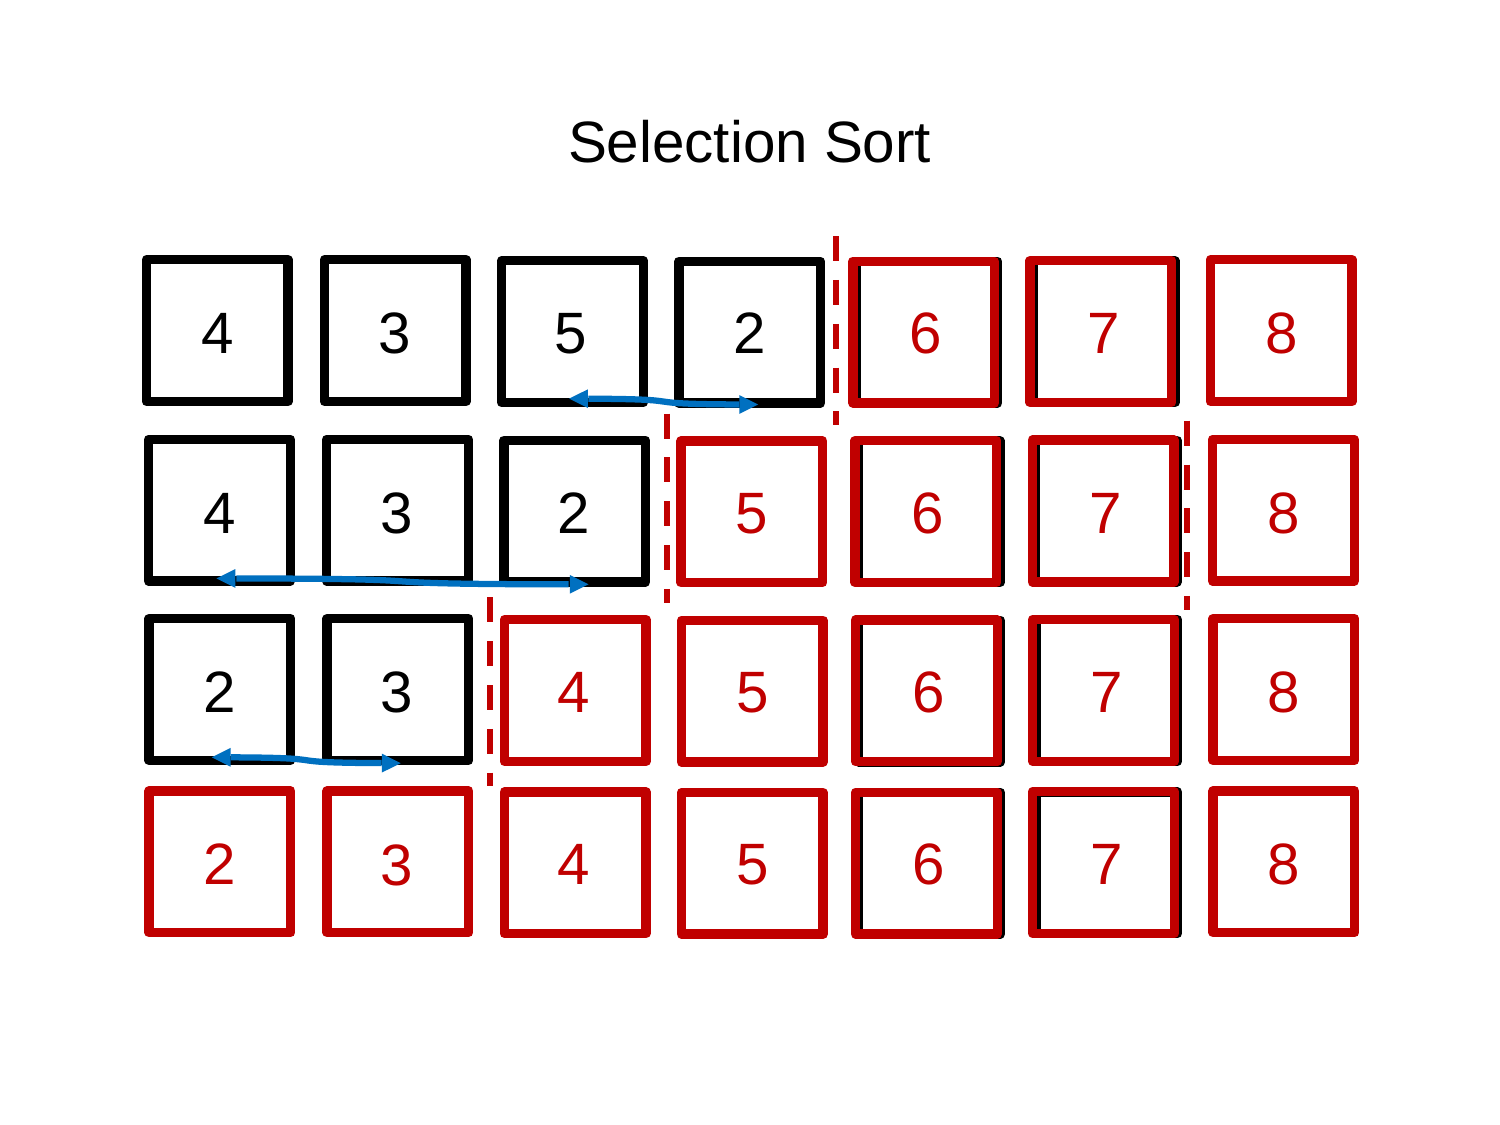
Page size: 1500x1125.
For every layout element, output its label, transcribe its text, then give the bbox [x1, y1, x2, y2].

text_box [148, 618, 394, 763]
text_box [660, 306, 667, 497]
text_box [840, 259, 1353, 404]
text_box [410, 439, 662, 583]
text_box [399, 395, 406, 768]
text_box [410, 618, 1356, 763]
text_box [302, 665, 310, 855]
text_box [148, 790, 1356, 935]
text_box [146, 259, 831, 404]
title Selection Sort [74, 44, 1426, 233]
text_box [148, 439, 394, 583]
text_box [671, 439, 1355, 583]
